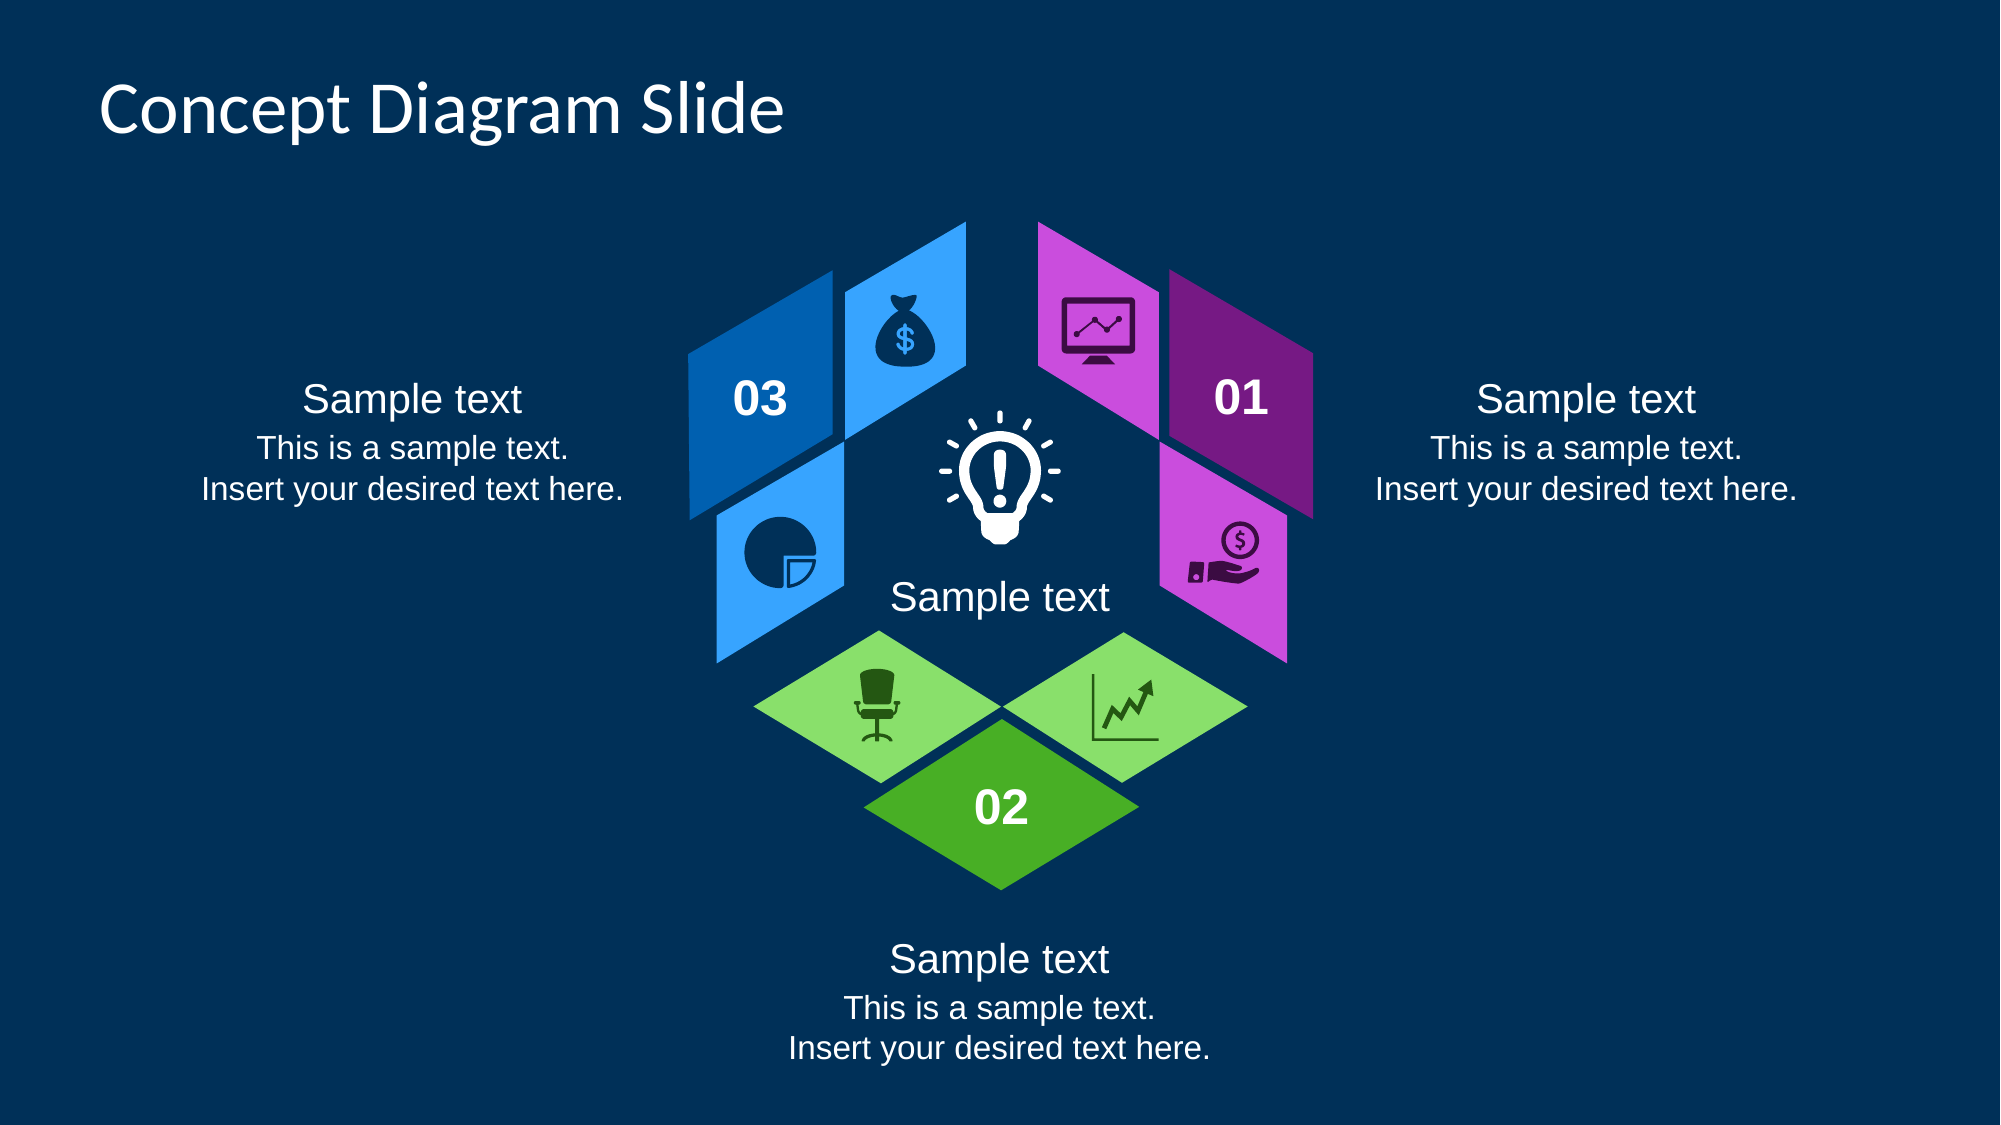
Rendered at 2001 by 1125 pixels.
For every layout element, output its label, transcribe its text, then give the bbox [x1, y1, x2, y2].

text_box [875, 294, 936, 367]
text_box [716, 441, 845, 664]
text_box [744, 516, 817, 589]
text_box [1038, 221, 1159, 440]
text_box This is a sample text. Insert your desired text here. [773, 990, 1227, 1074]
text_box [1061, 297, 1136, 365]
text_box [753, 630, 1001, 784]
text_box Sample text [1352, 364, 1820, 430]
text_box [938, 410, 1061, 545]
text_box [1159, 441, 1288, 664]
text_box Sample text [178, 364, 647, 430]
text_box Sample text [765, 924, 1233, 990]
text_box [1187, 521, 1260, 584]
text_box [1091, 674, 1159, 741]
text_box 02 [863, 718, 1140, 891]
text_box Sample text [860, 562, 1140, 627]
text_box [845, 221, 966, 440]
text_box This is a sample text. Insert your desired text here. [186, 430, 640, 514]
title Concept Diagram Slide [99, 45, 1900, 162]
text_box [1002, 632, 1248, 783]
text_box 03 [686, 268, 835, 523]
text_box 01 [1169, 269, 1314, 520]
text_box This is a sample text. Insert your desired text here. [1360, 430, 1814, 514]
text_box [853, 668, 901, 742]
